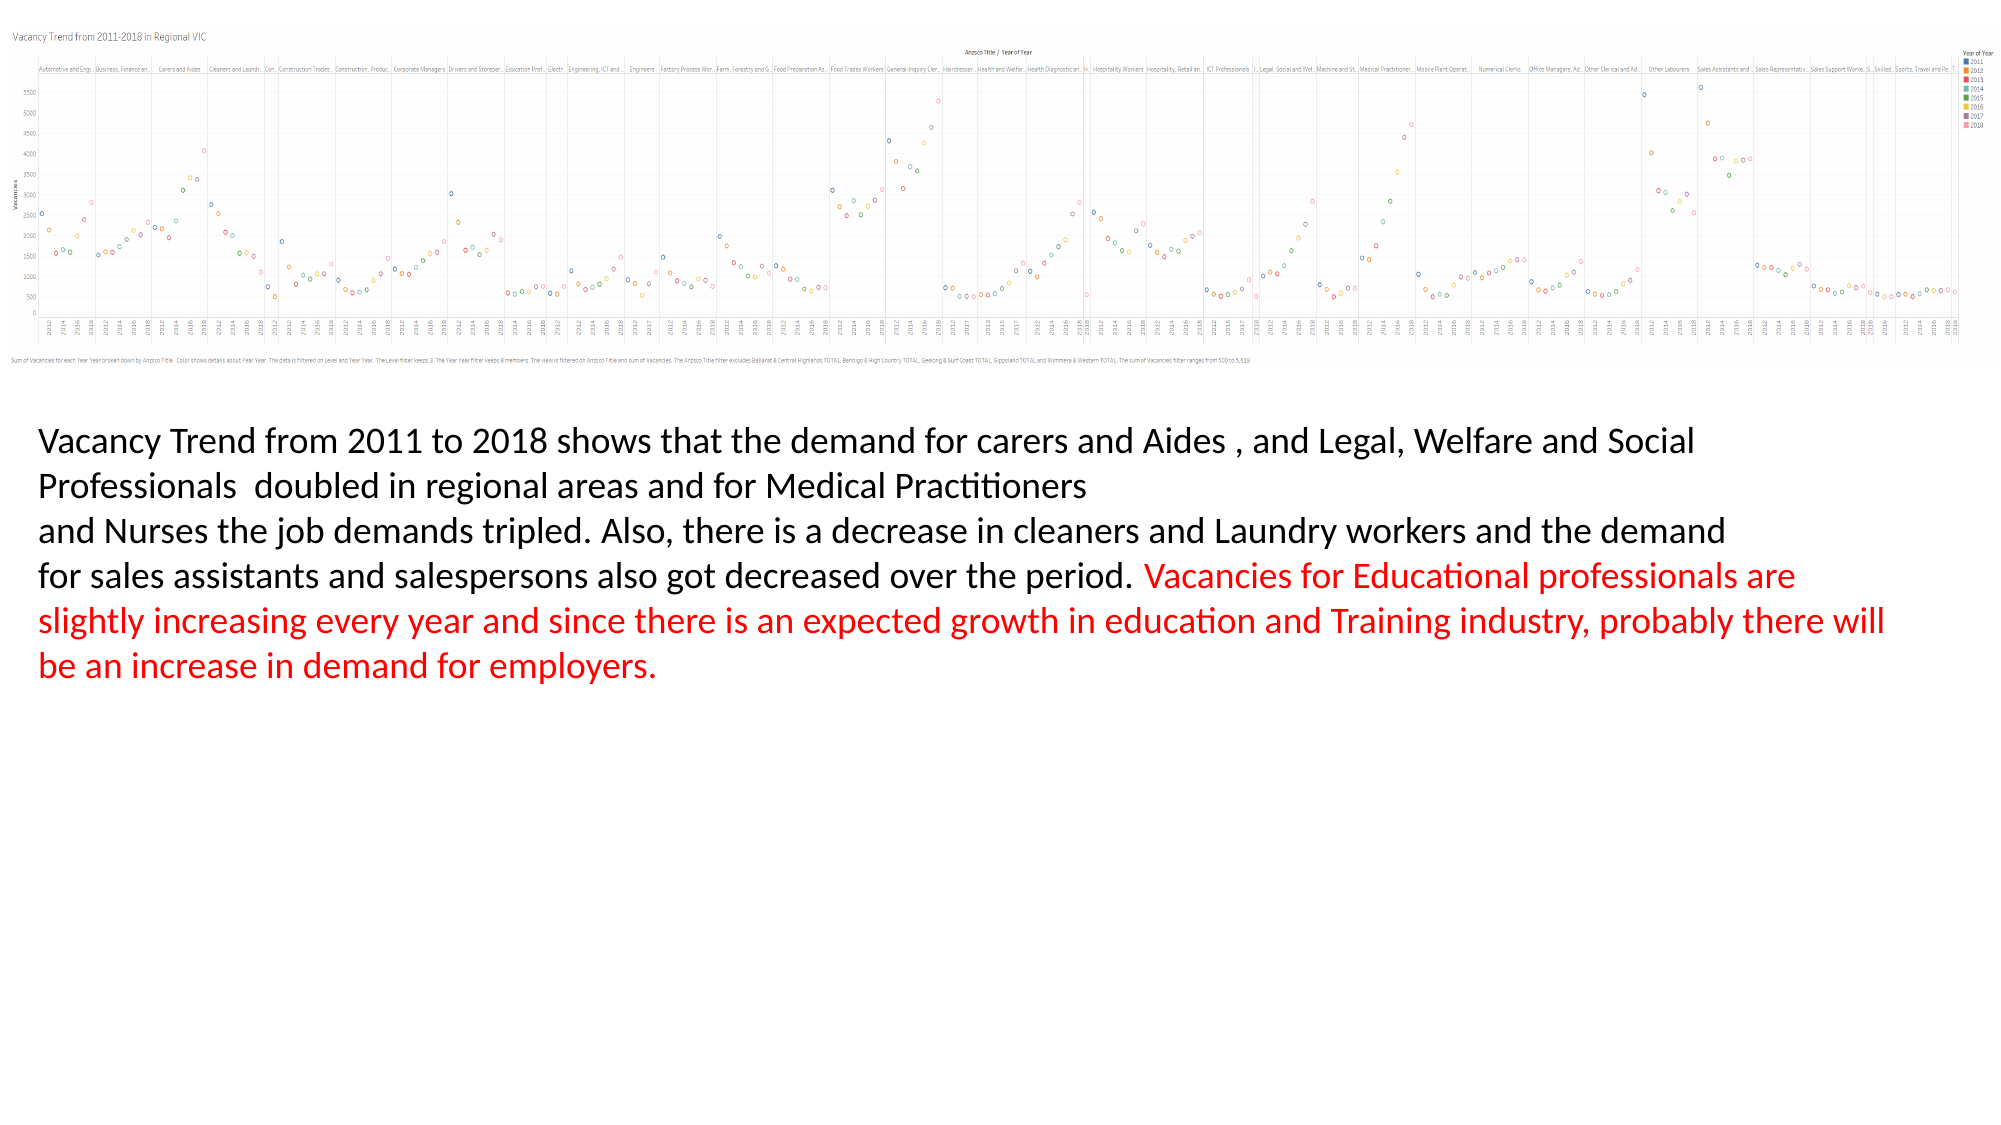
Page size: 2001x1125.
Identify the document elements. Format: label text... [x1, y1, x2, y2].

picture [11, 26, 2000, 365]
text_box Vacancy Trend from 2011 to 2018 shows that the demand for carers and Aides , and Legal, Welfare and Social Professionals doubled in regional areas and for Medical Practitioners and Nurses the job demands tripled. Also, there is a decrease in cleaners and Laundry workers and the demand for sales assistants and salespersons also got decreased over the period. Vacancies for Educational professionals are slightly increasing every year and since there is an expected growth in education and Training industry, probably there will be an increase in demand for employers. [23, 408, 1910, 694]
